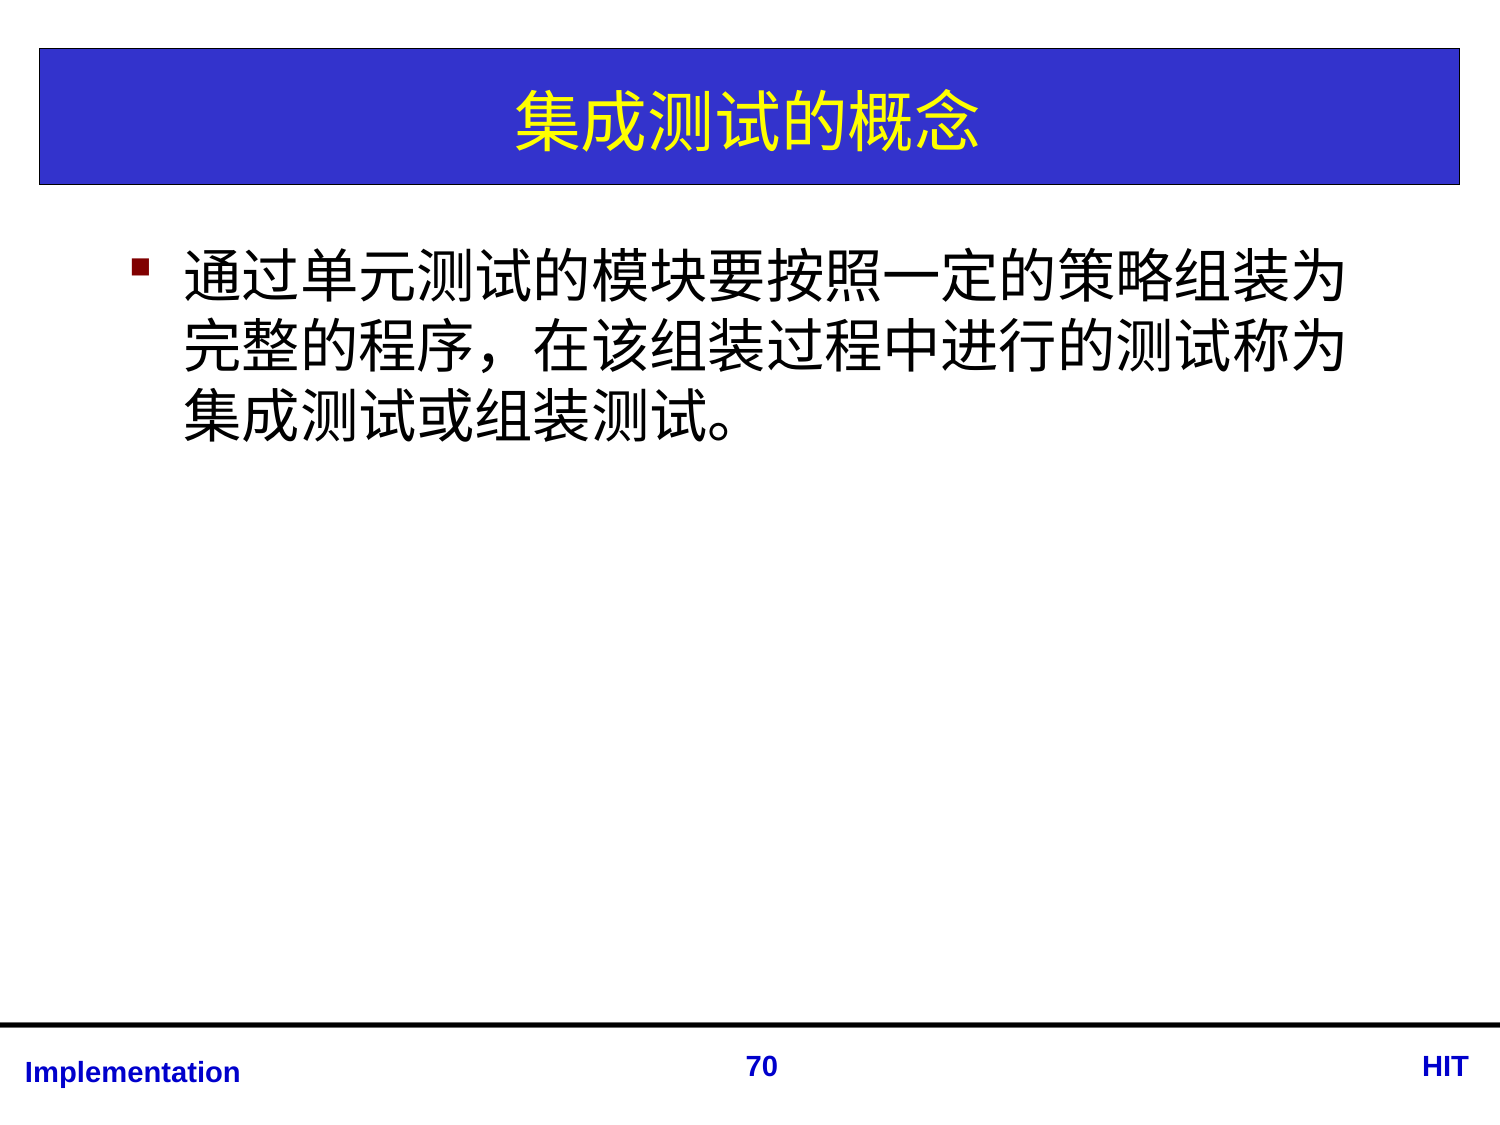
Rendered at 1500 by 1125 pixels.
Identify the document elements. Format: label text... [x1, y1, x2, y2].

title 集成测试的概念 [38, 54, 1457, 185]
list 通过单元测试的模块要按照一定的策略组装为完整的程序，在该组装过程中进行的测试称为集成测试或组装测试。 [111, 231, 1412, 941]
